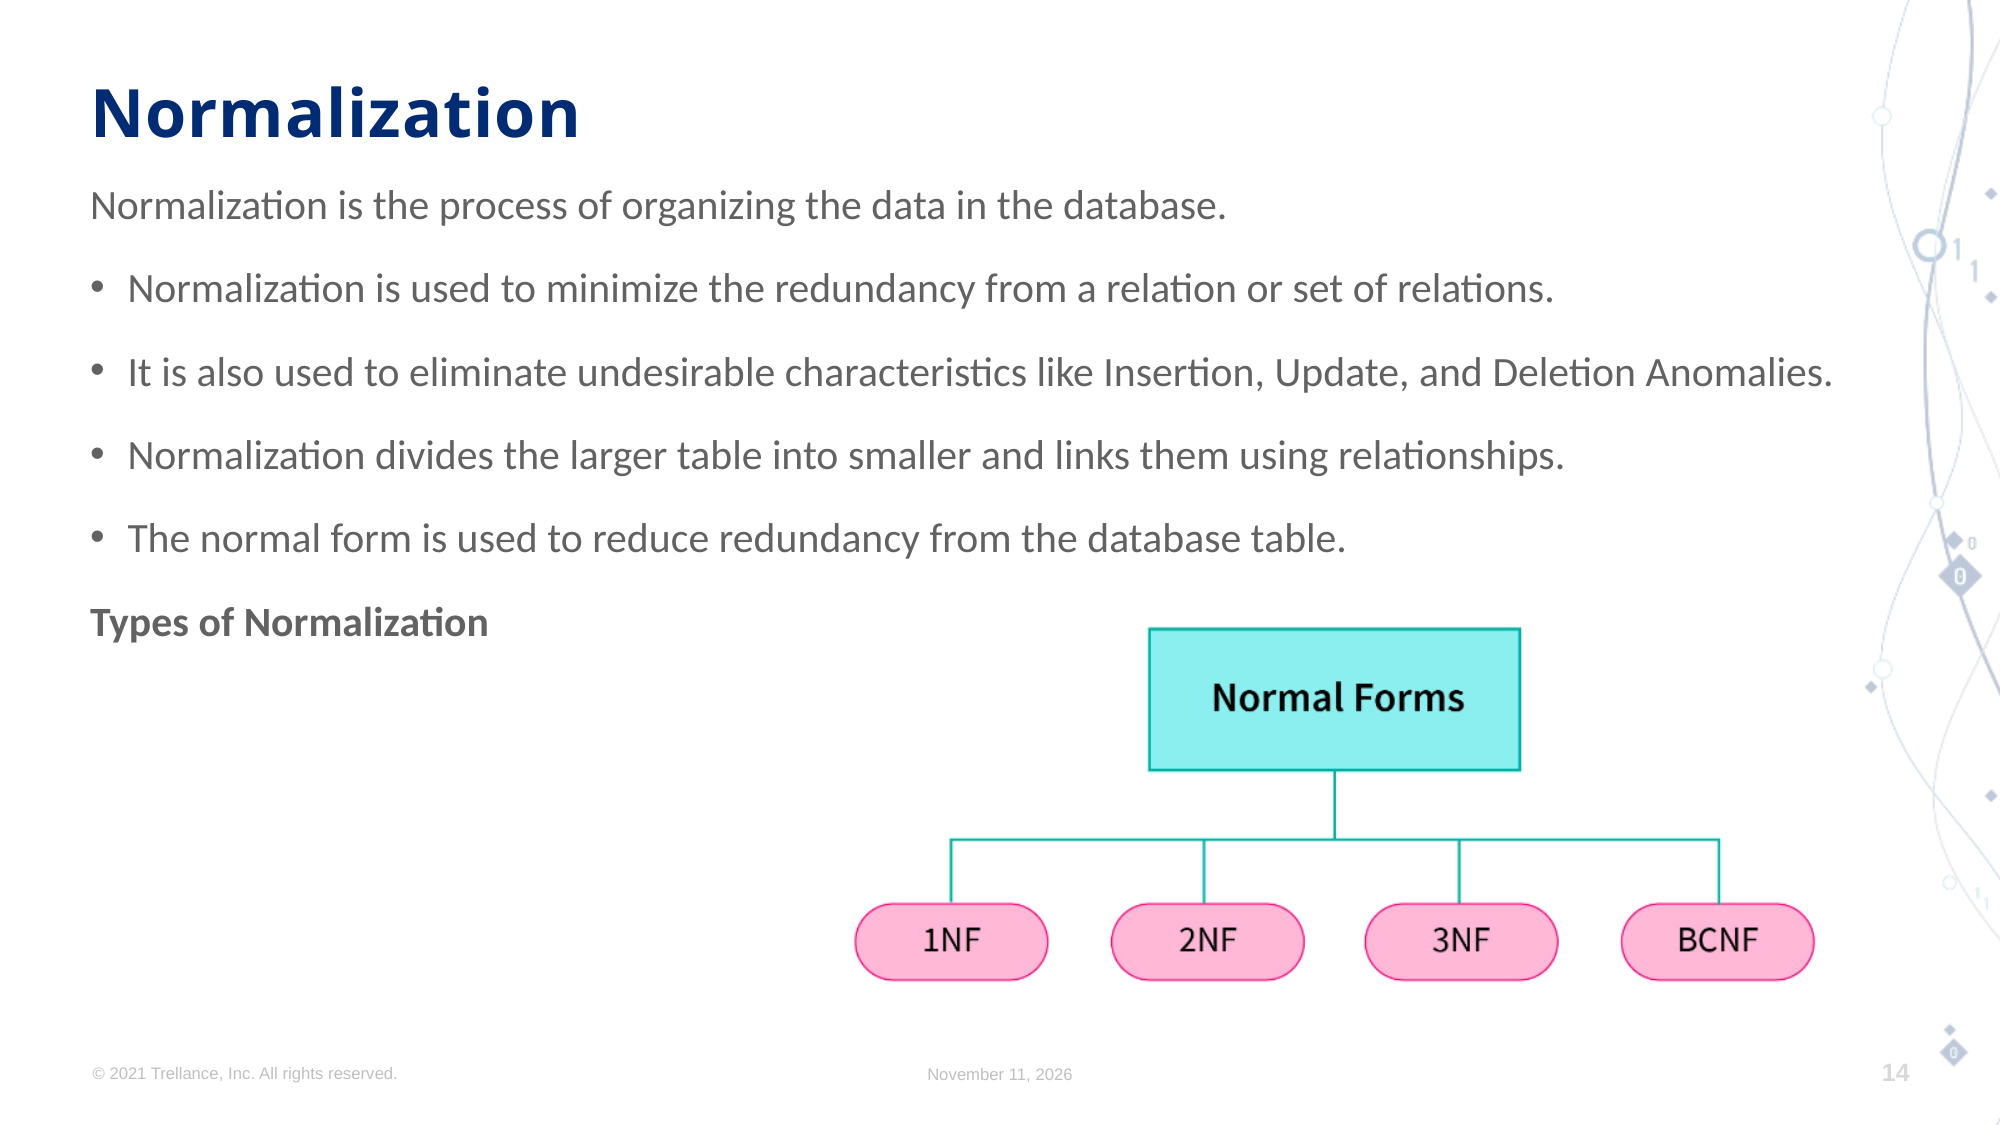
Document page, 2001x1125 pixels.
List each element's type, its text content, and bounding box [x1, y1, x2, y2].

picture [752, 585, 1849, 1030]
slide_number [781, 1044, 1219, 1105]
slide_number 14 [1843, 1049, 1925, 1103]
footer © 2021 Trellance, Inc. All rights reserved. [77, 1042, 753, 1103]
list Normalization is the process of organizing the data in the database. Normalization is used to minimize the redundancy from a relation or set of relations. It is also used to eliminate undesirable characteristics like Insertion, Update, and Deletion Anomalies. Normalization divides the larger table into smaller and links them using relationships. The normal form is used to reduce redundancy from the database table. Types of Normalization [90, 178, 1844, 1017]
title Normalization [90, 80, 1844, 178]
